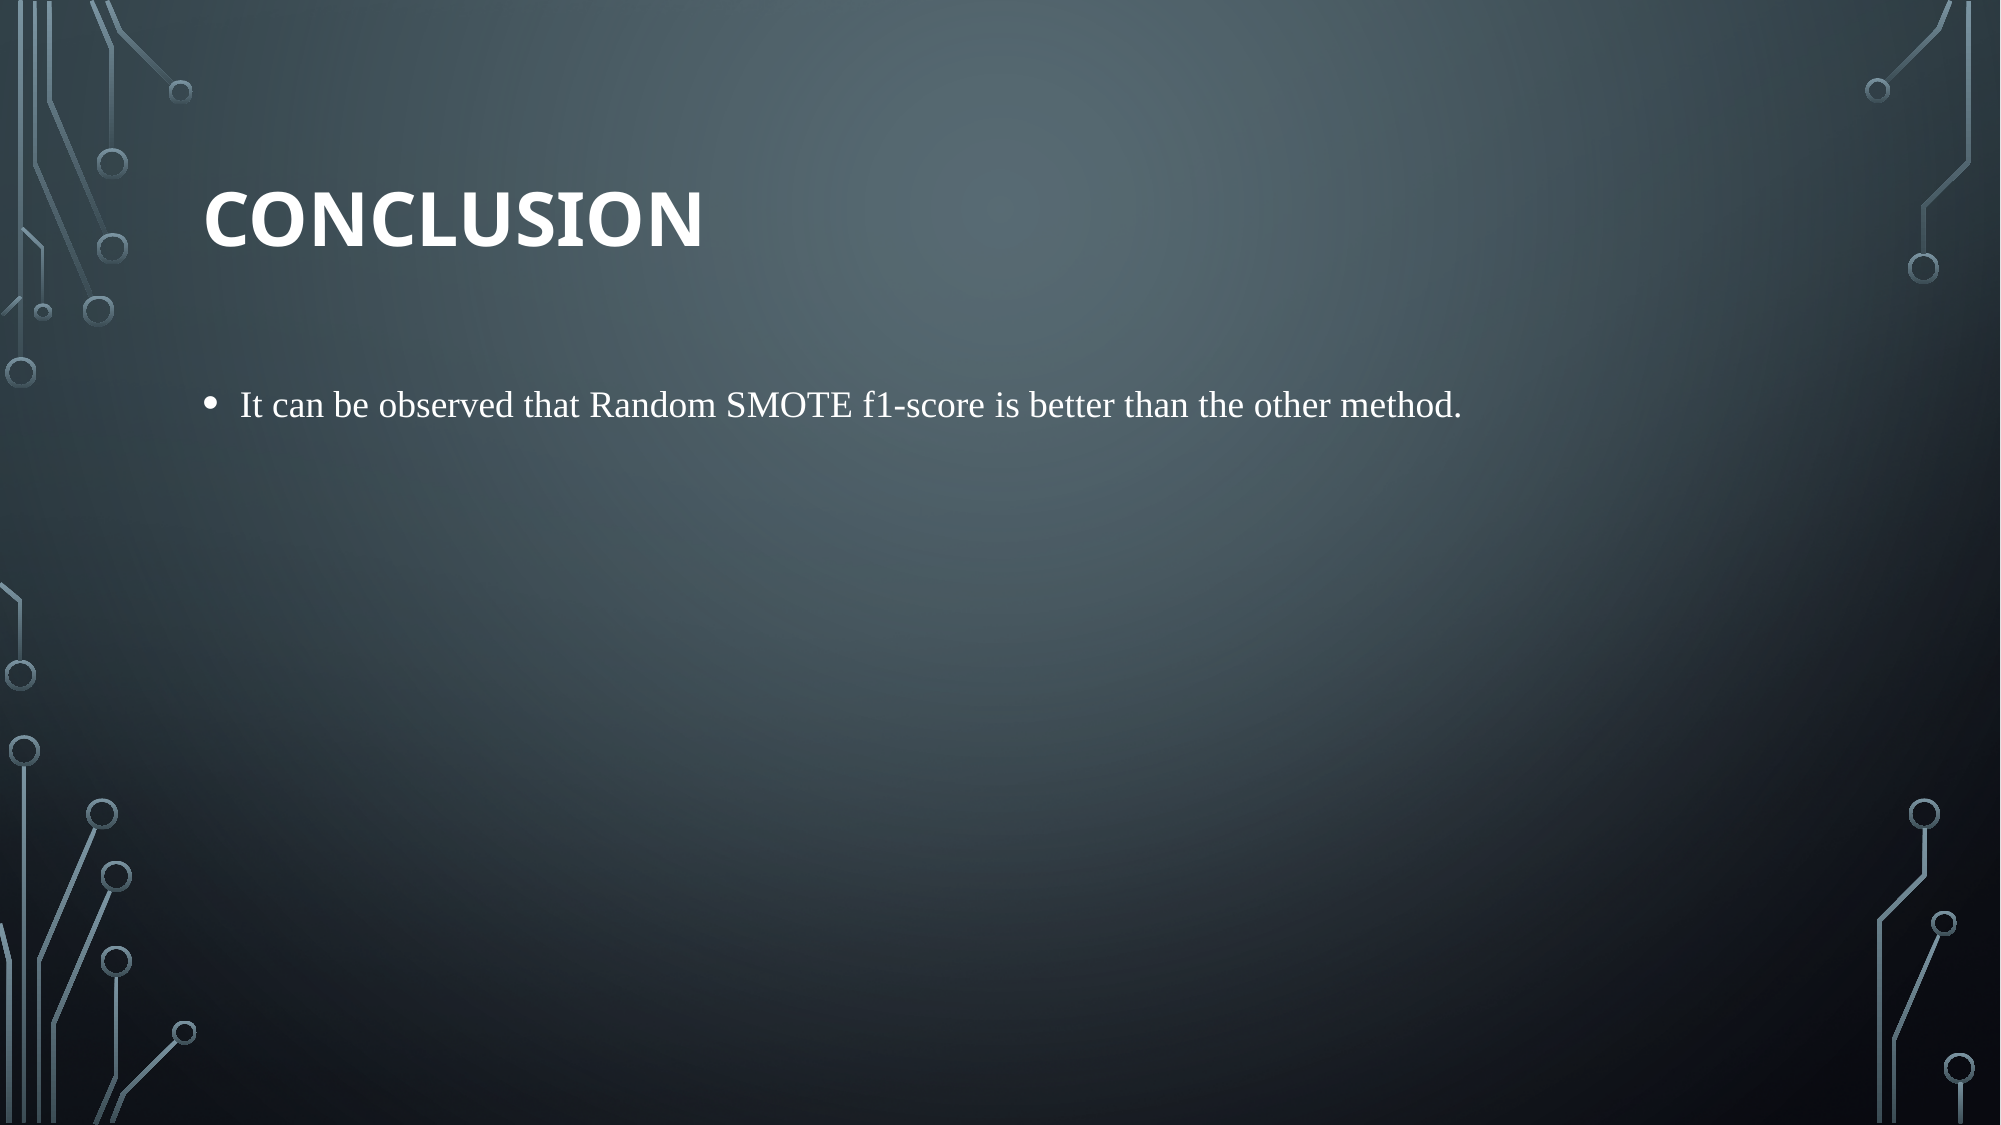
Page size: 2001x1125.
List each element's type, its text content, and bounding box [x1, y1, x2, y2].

title Conclusion [187, 101, 1813, 344]
list It can be observed that Random SMOTE f1-score is better than the other method. [187, 369, 1813, 950]
